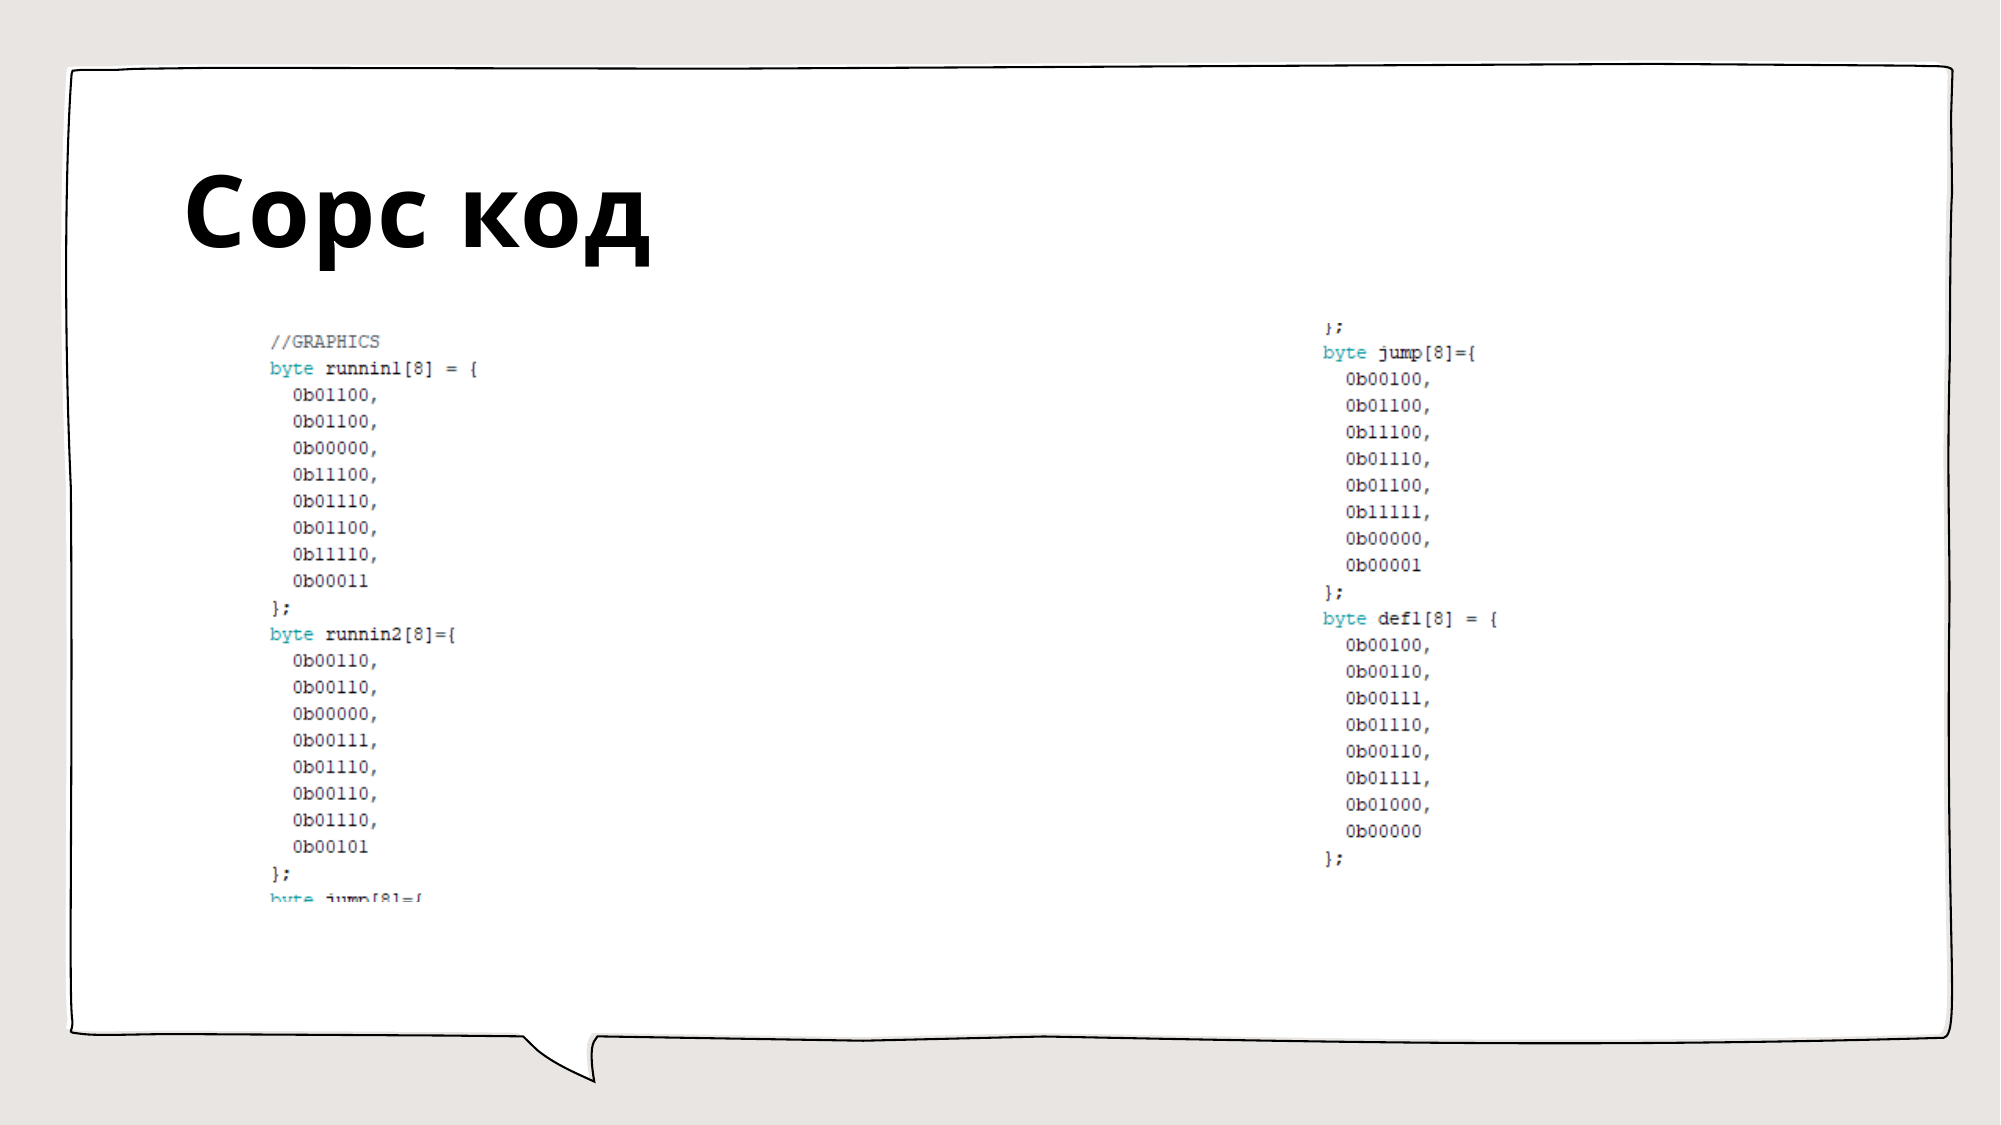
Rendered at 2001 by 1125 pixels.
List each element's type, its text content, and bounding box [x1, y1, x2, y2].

picture [258, 323, 484, 902]
title Сорс код [167, 91, 1863, 324]
picture [1311, 323, 1537, 872]
